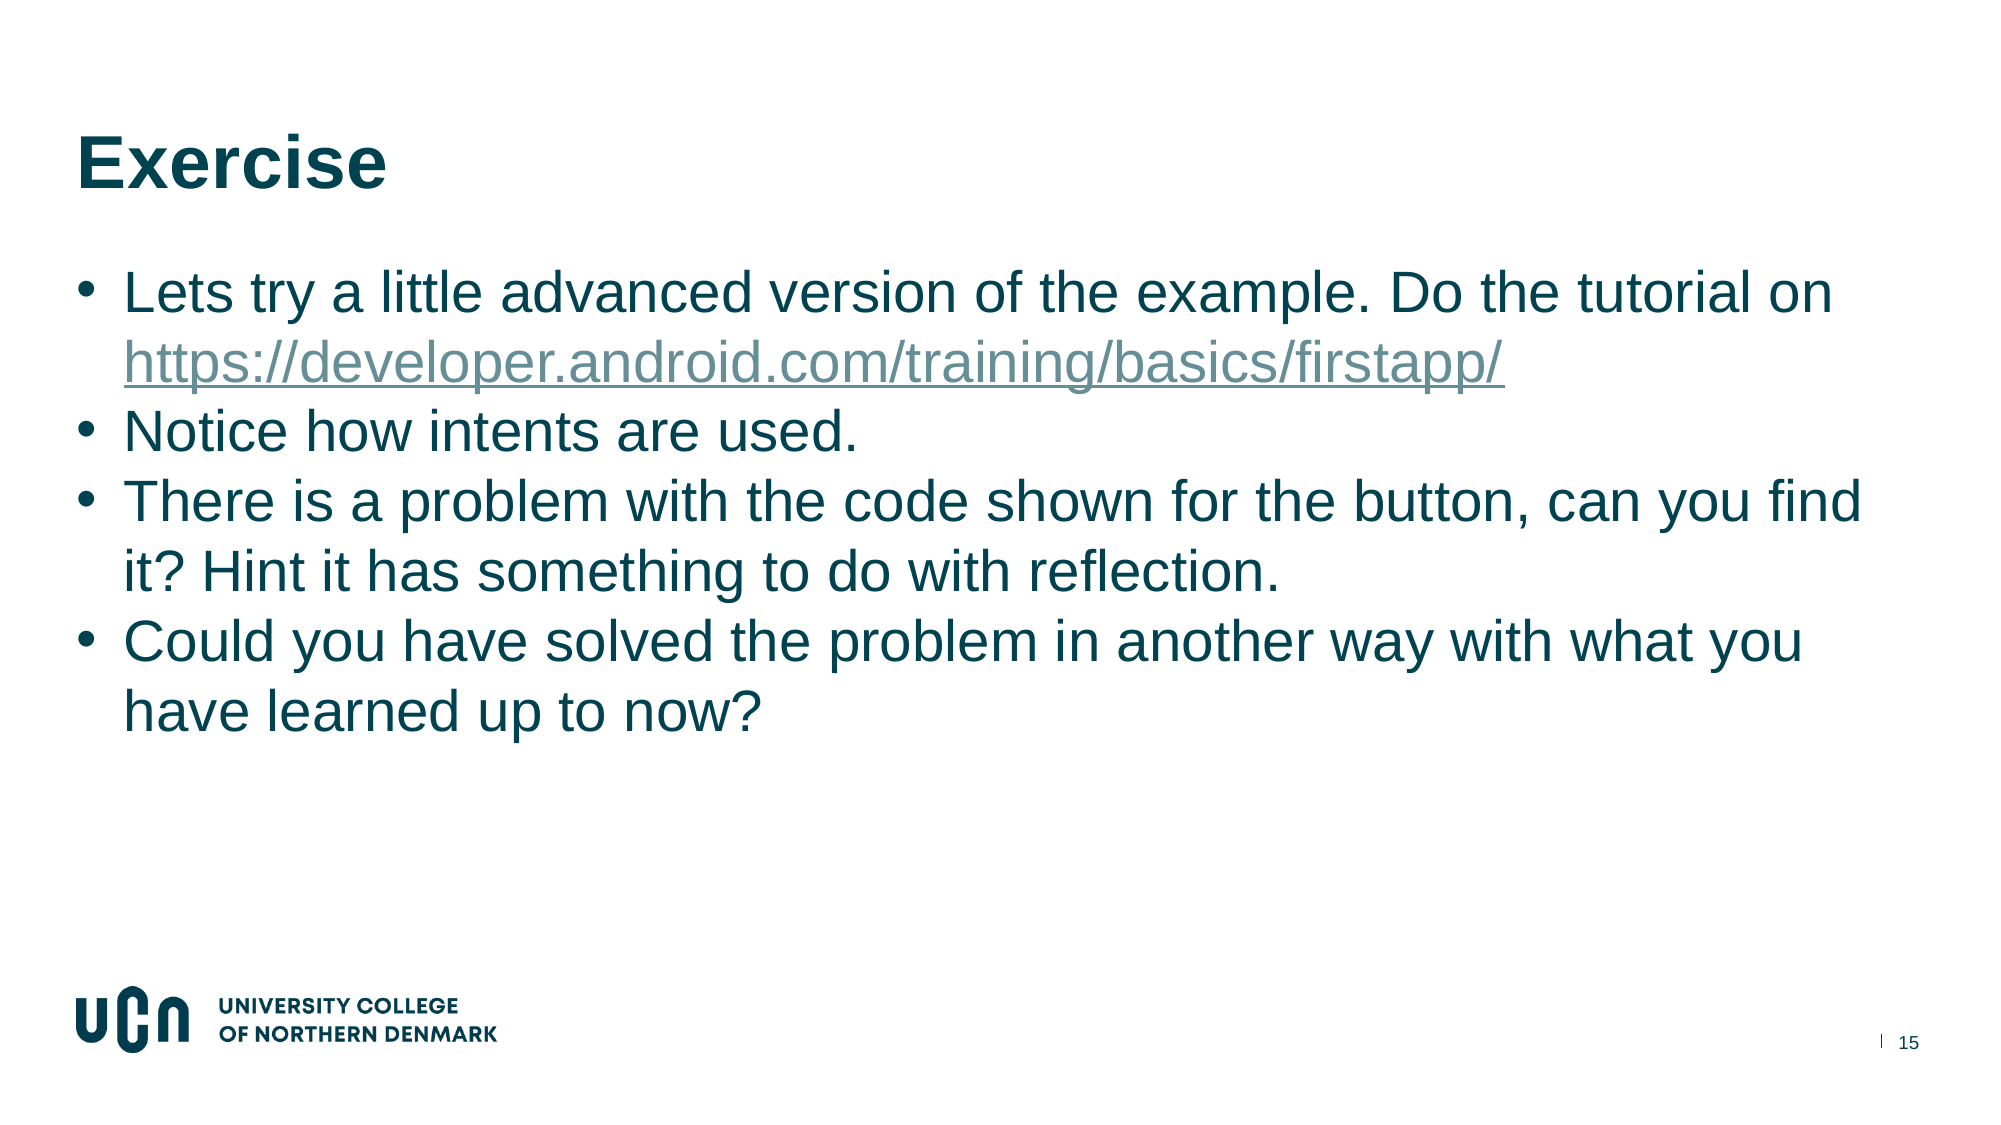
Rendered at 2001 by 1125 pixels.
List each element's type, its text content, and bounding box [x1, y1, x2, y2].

list Lets try a little advanced version of the example. Do the tutorial on https://developer.android.com/training/basics/firstapp/ Notice how intents are used. There is a problem with the code shown for the button, can you find it? Hint it has something to do with reflection. Could you have solved the problem in another way with what you have learned up to now? [76, 253, 1920, 904]
picture [76, 986, 127, 1053]
slide_number 15 [1874, 1021, 1920, 1063]
title Exercise [76, 124, 1920, 201]
picture [128, 986, 497, 1053]
